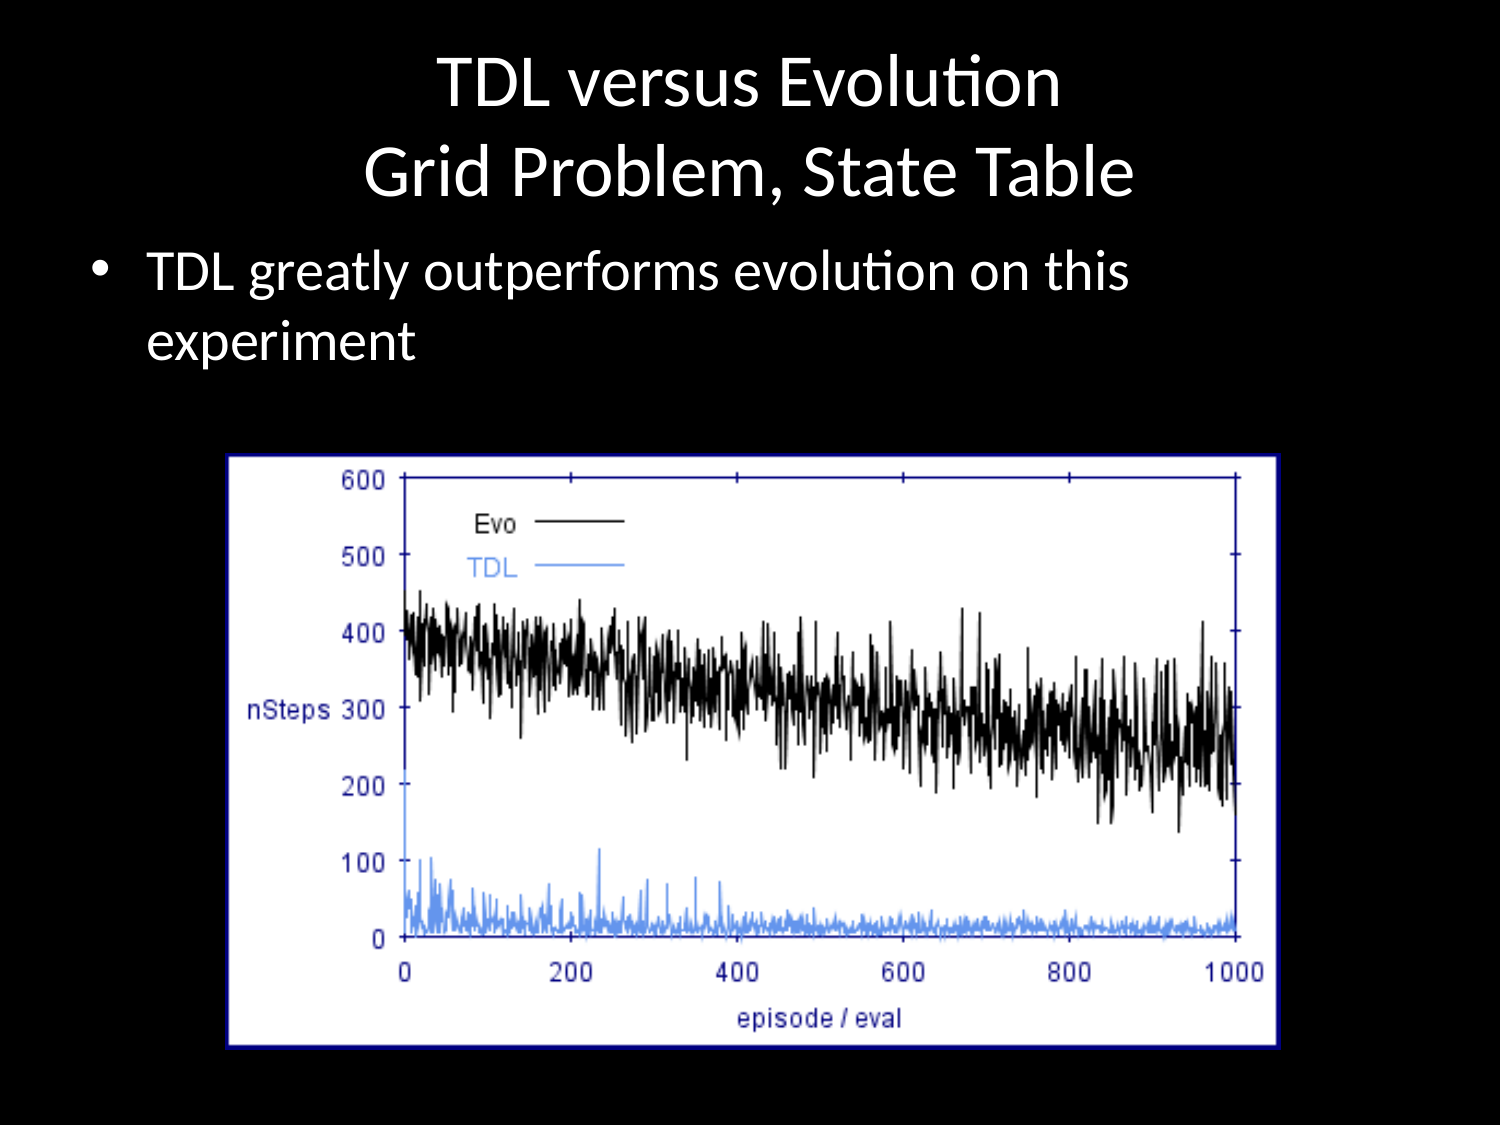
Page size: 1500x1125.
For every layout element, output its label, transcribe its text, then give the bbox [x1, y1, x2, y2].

picture [224, 452, 1281, 1050]
title TDL versus Evolution Grid Problem, State Table [74, 44, 1426, 198]
list TDL greatly outperforms evolution on this experiment [74, 224, 1426, 401]
